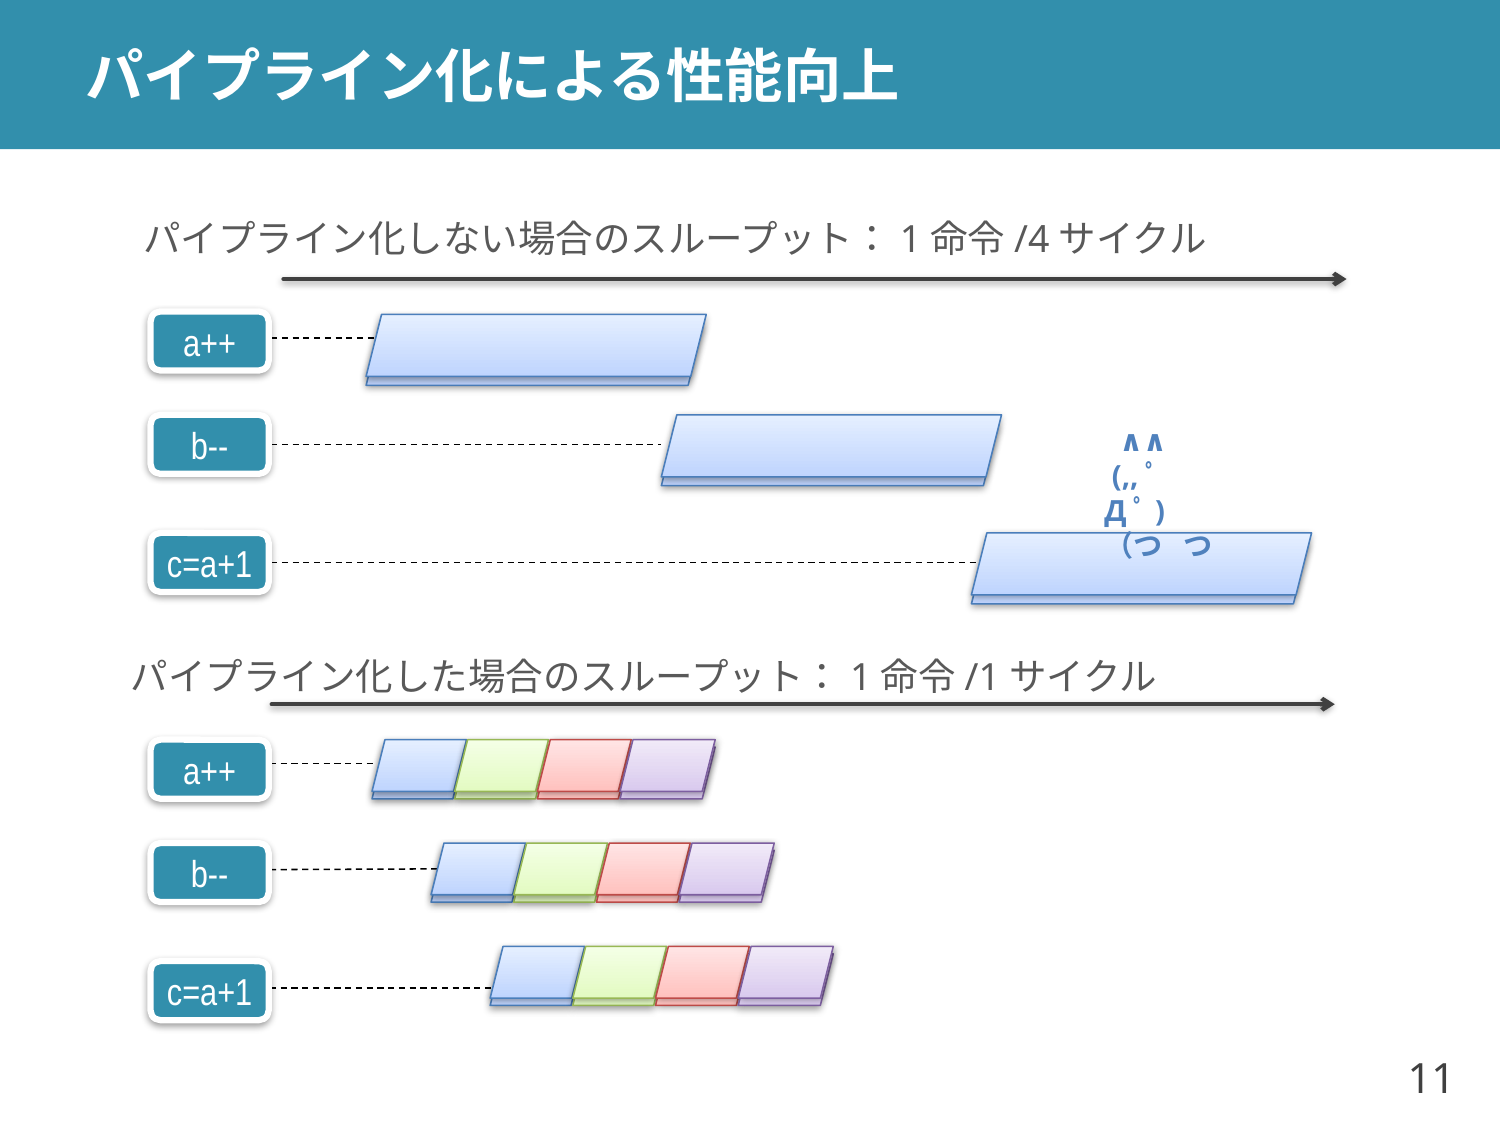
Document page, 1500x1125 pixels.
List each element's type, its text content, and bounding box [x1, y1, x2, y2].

text_box c=a+1 [147, 957, 272, 1024]
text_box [430, 842, 775, 903]
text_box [661, 414, 1002, 486]
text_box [365, 314, 707, 386]
text_box パイプライン化しない場合のスループット：1命令/4サイクル [128, 208, 1222, 268]
title パイプライン化による性能向上 [70, 0, 1500, 150]
text_box b-- [147, 411, 272, 477]
text_box b-- [147, 839, 272, 906]
text_box c=a+1 [147, 529, 272, 596]
text_box パイプライン化した場合のスループット：1命令/1サイクル [116, 645, 1173, 705]
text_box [371, 739, 716, 799]
text_box a++ [147, 308, 272, 374]
text_box ∧∧ (,,ﾟДﾟ) （つ つ [1089, 414, 1232, 531]
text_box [489, 946, 834, 1006]
text_box a++ [147, 736, 272, 802]
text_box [971, 532, 1312, 604]
